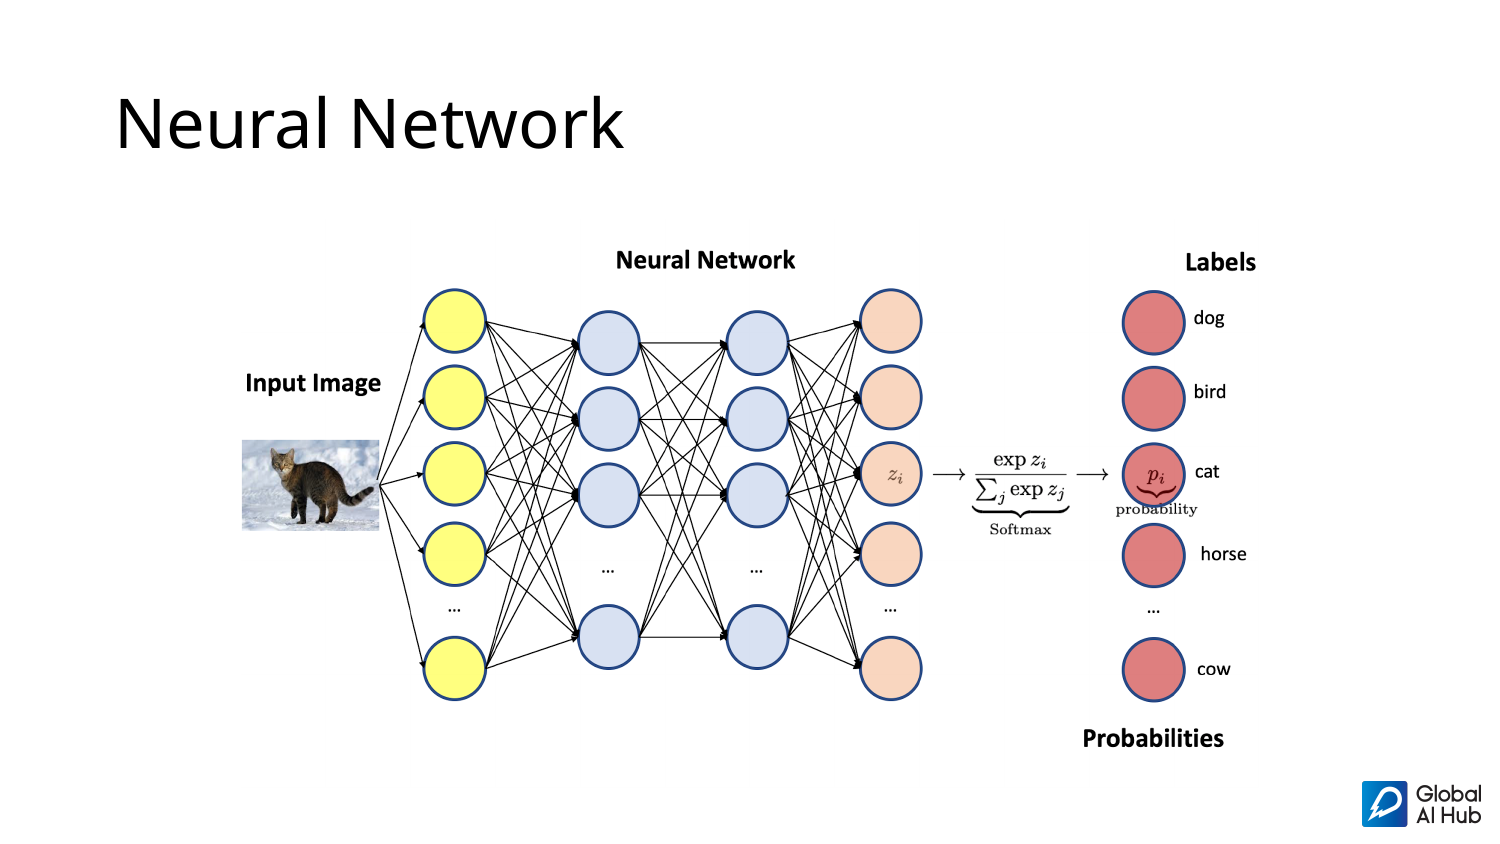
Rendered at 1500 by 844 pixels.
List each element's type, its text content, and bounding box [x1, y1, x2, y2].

picture [1366, 781, 1481, 827]
title Neural Network [103, 44, 1397, 208]
picture [240, 218, 1260, 788]
